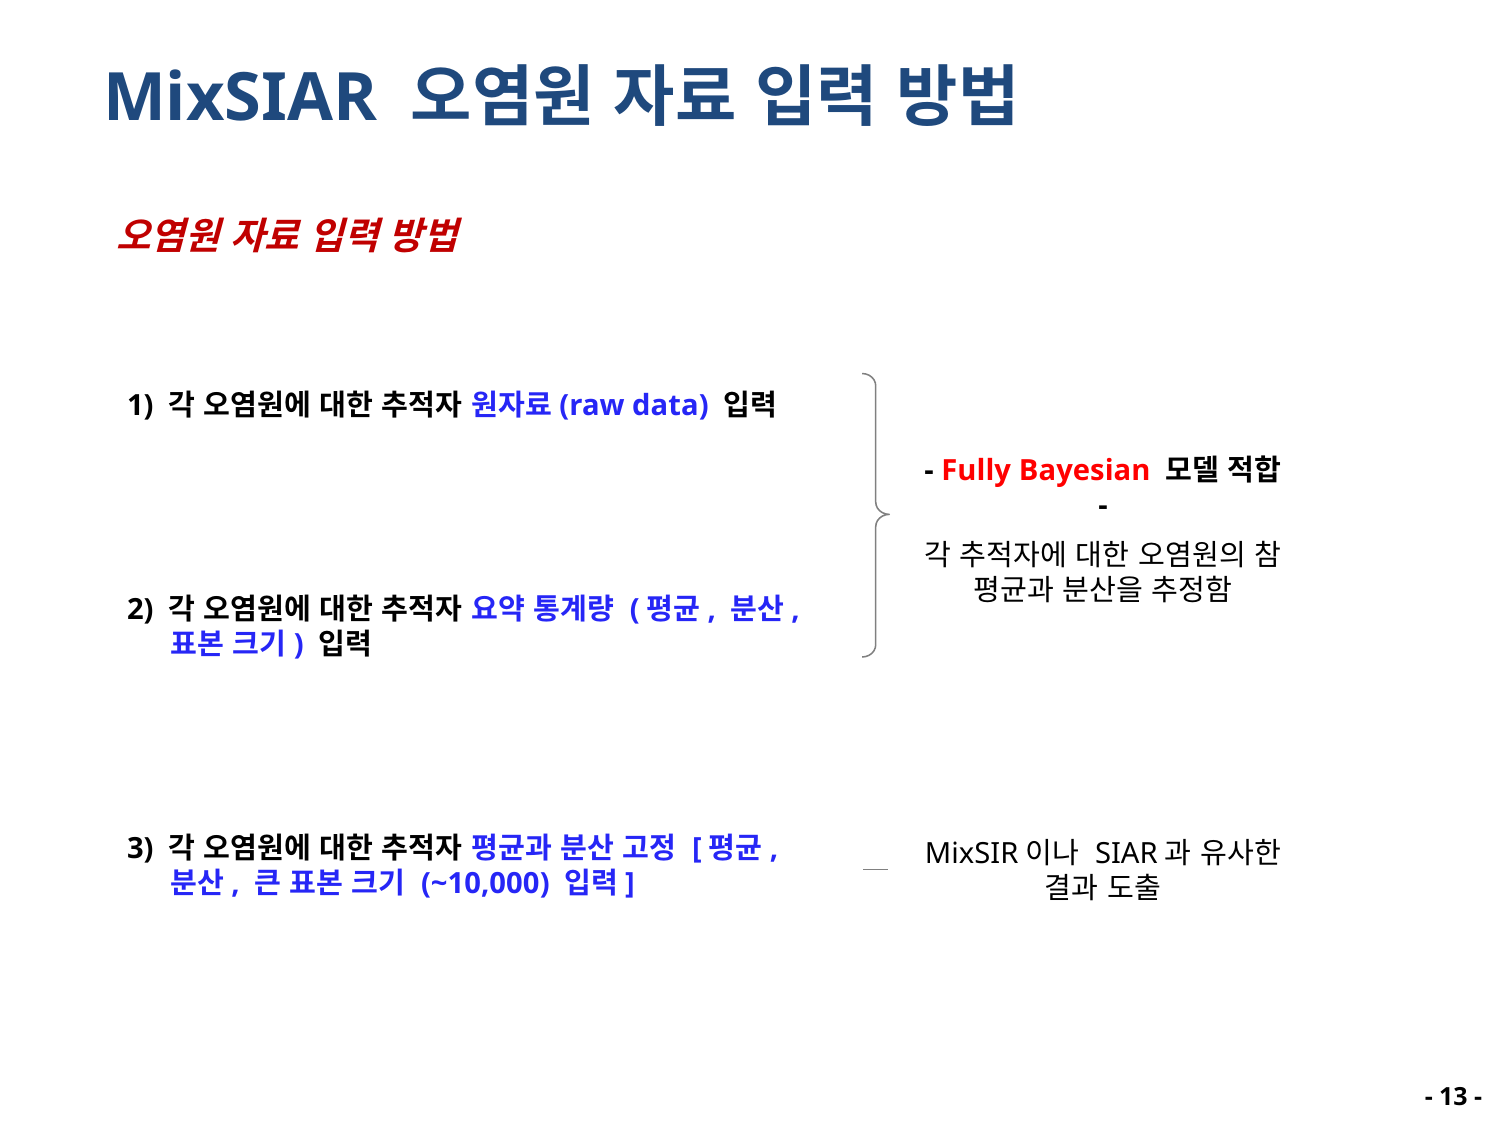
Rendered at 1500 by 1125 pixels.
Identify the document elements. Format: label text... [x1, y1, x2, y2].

text_box MixSIR이나 SIAR과 유사한 결과 도출 [898, 827, 1308, 912]
text_box [862, 372, 891, 658]
text_box - Fully Bayesian 모델 적합 - 각 추적자에 대한 오염원의 참 평균과 분산을 추정함 [898, 444, 1308, 614]
text_box MixSIAR 오염원 자료 입력 방법 [0, 0, 1500, 188]
list 1) 각 오염원에 대한 추적자 원자료(raw data) 입력 2) 각 오염원에 대한 추적자 요약 통계량 (평균, 분산, 표본 크기) 입력 3) 각 오염원에 대한 추적자 평균과 분산 고정 [평균, 분산, 큰 표본 크기 (~10,000) 입력] [112, 338, 845, 1035]
text_box - 12 - [1406, 1070, 1500, 1125]
text_box 오염원 자료 입력 방법 [101, 191, 1452, 934]
